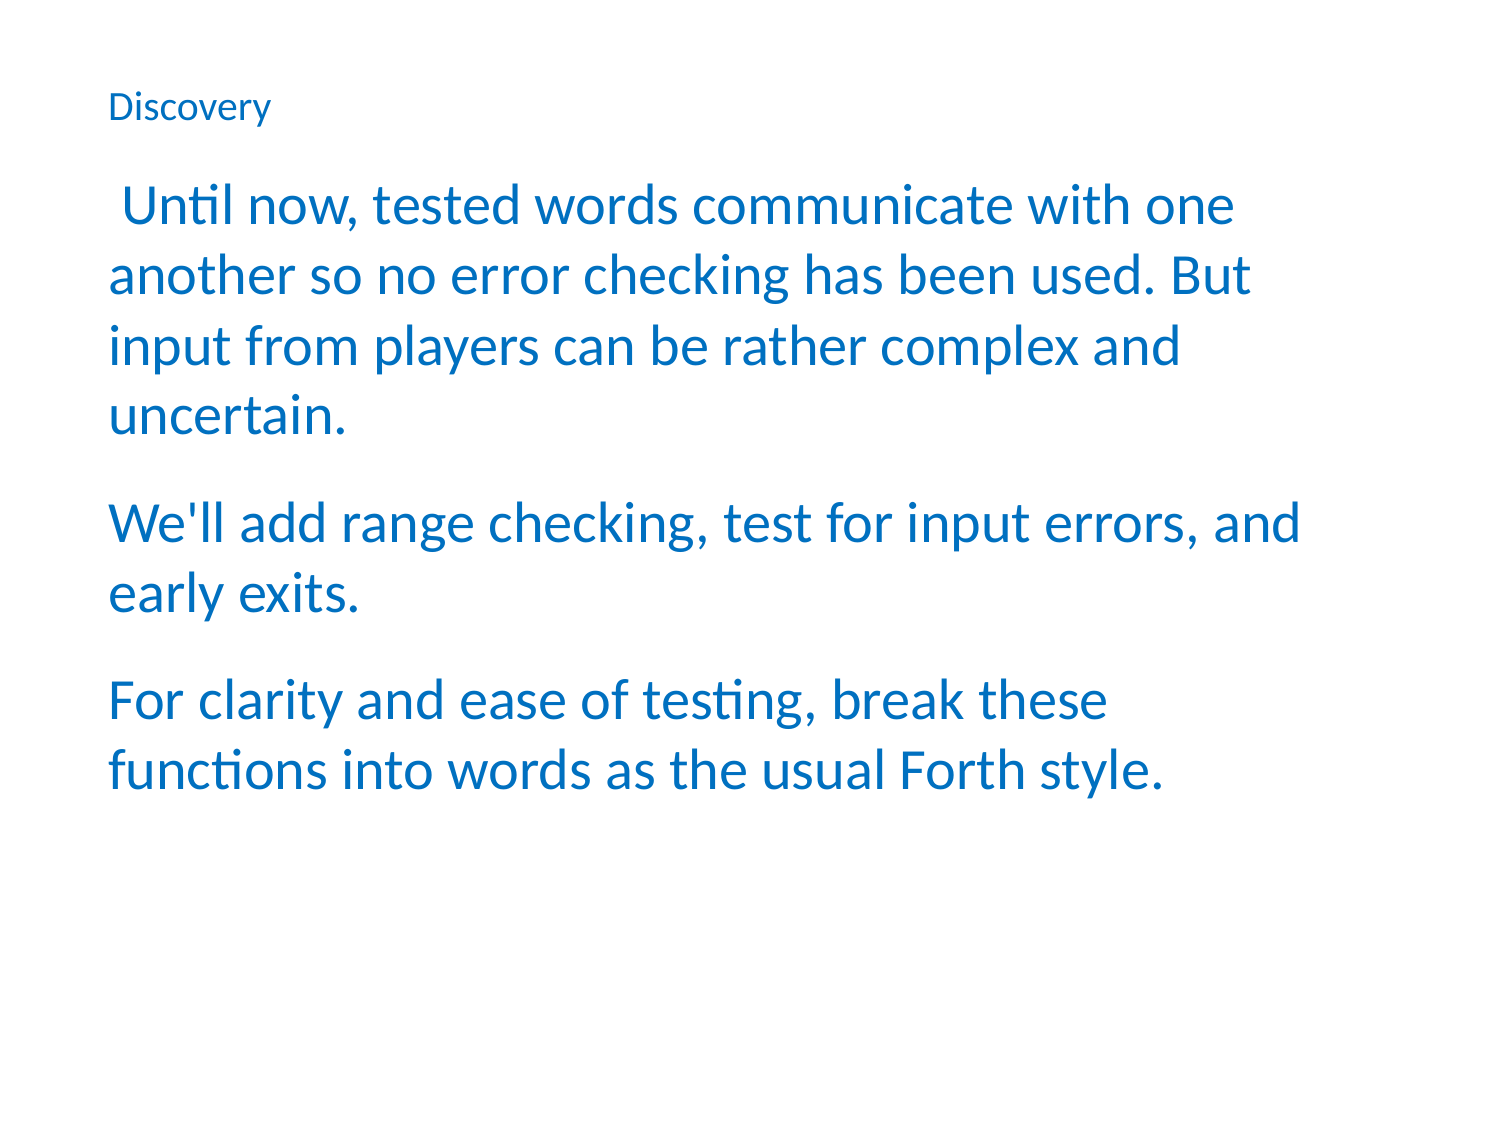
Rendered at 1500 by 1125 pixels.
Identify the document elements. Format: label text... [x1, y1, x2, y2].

text_box Discovery Until now, tested words communicate with one another so no error checking has been used. But input from players can be rather complex and uncertain. We'll add range checking, test for input errors, and early exits. For clarity and ease of testing, break these functions into words as the usual Forth style. [93, 71, 1325, 809]
